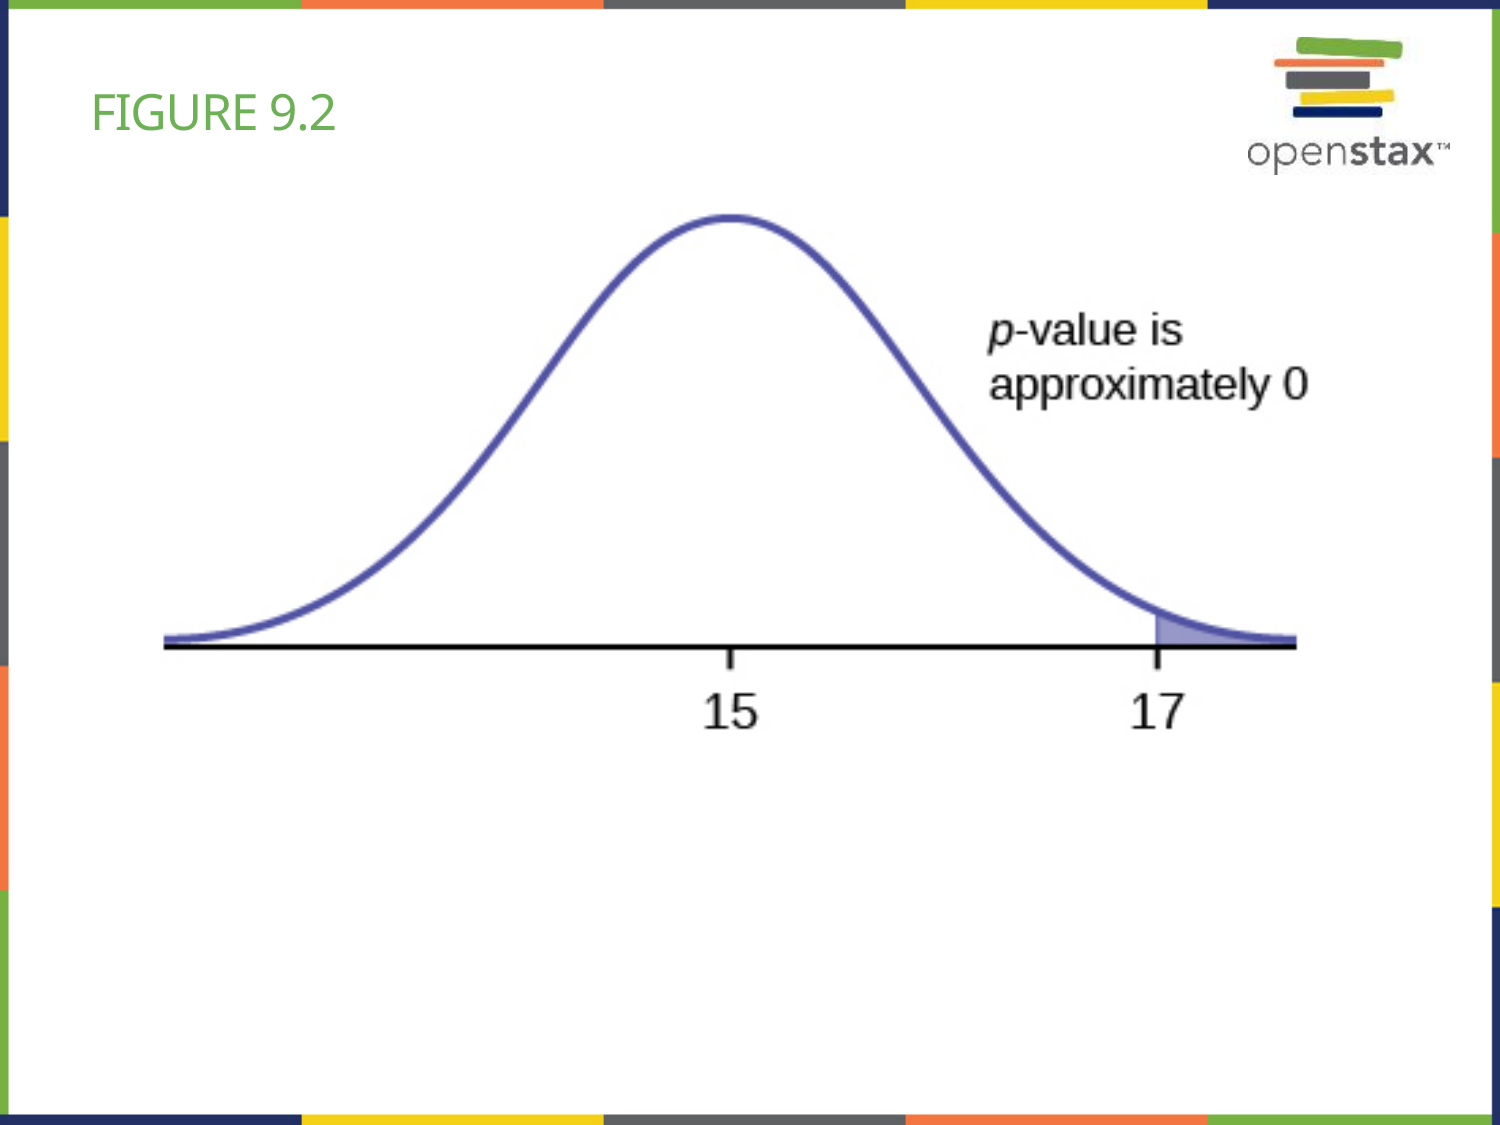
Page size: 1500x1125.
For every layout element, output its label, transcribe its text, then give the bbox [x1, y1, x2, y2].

title Figure 9.2 [75, 39, 1246, 148]
picture [0, 0, 1500, 1125]
